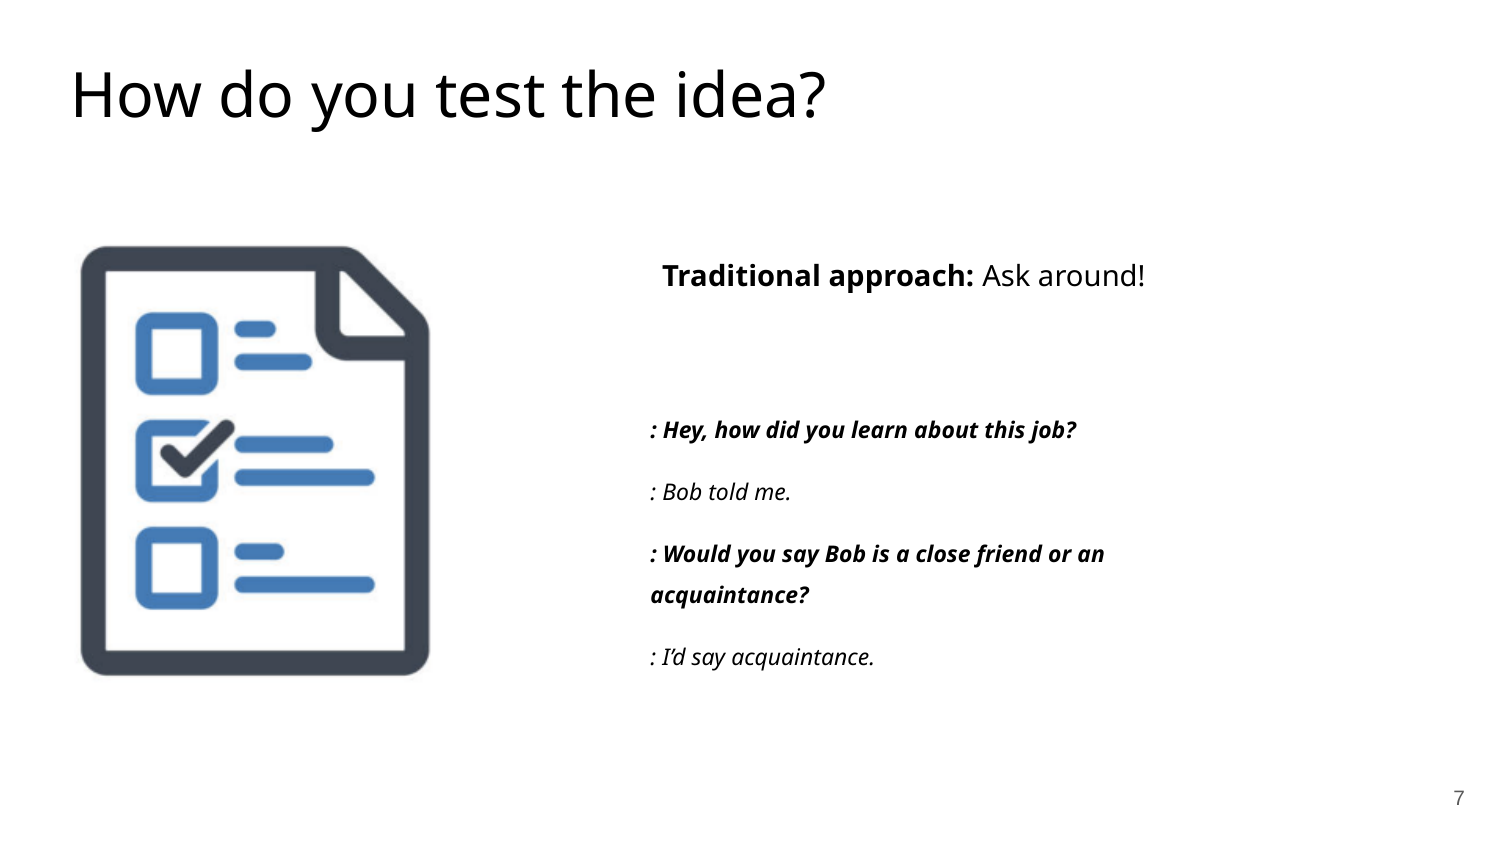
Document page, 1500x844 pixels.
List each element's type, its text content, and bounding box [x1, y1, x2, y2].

picture [70, 237, 443, 691]
text_box Traditional approach: Ask around! [647, 241, 1449, 307]
text_box : Hey, how did you learn about this job? : Bob told me. : Would you say Bob is a close friend or an acquaintance? : I’d say acquaintance. [647, 398, 1191, 607]
text_box How do you test the idea? [70, 70, 1497, 151]
slide_number 7 [1389, 764, 1480, 830]
